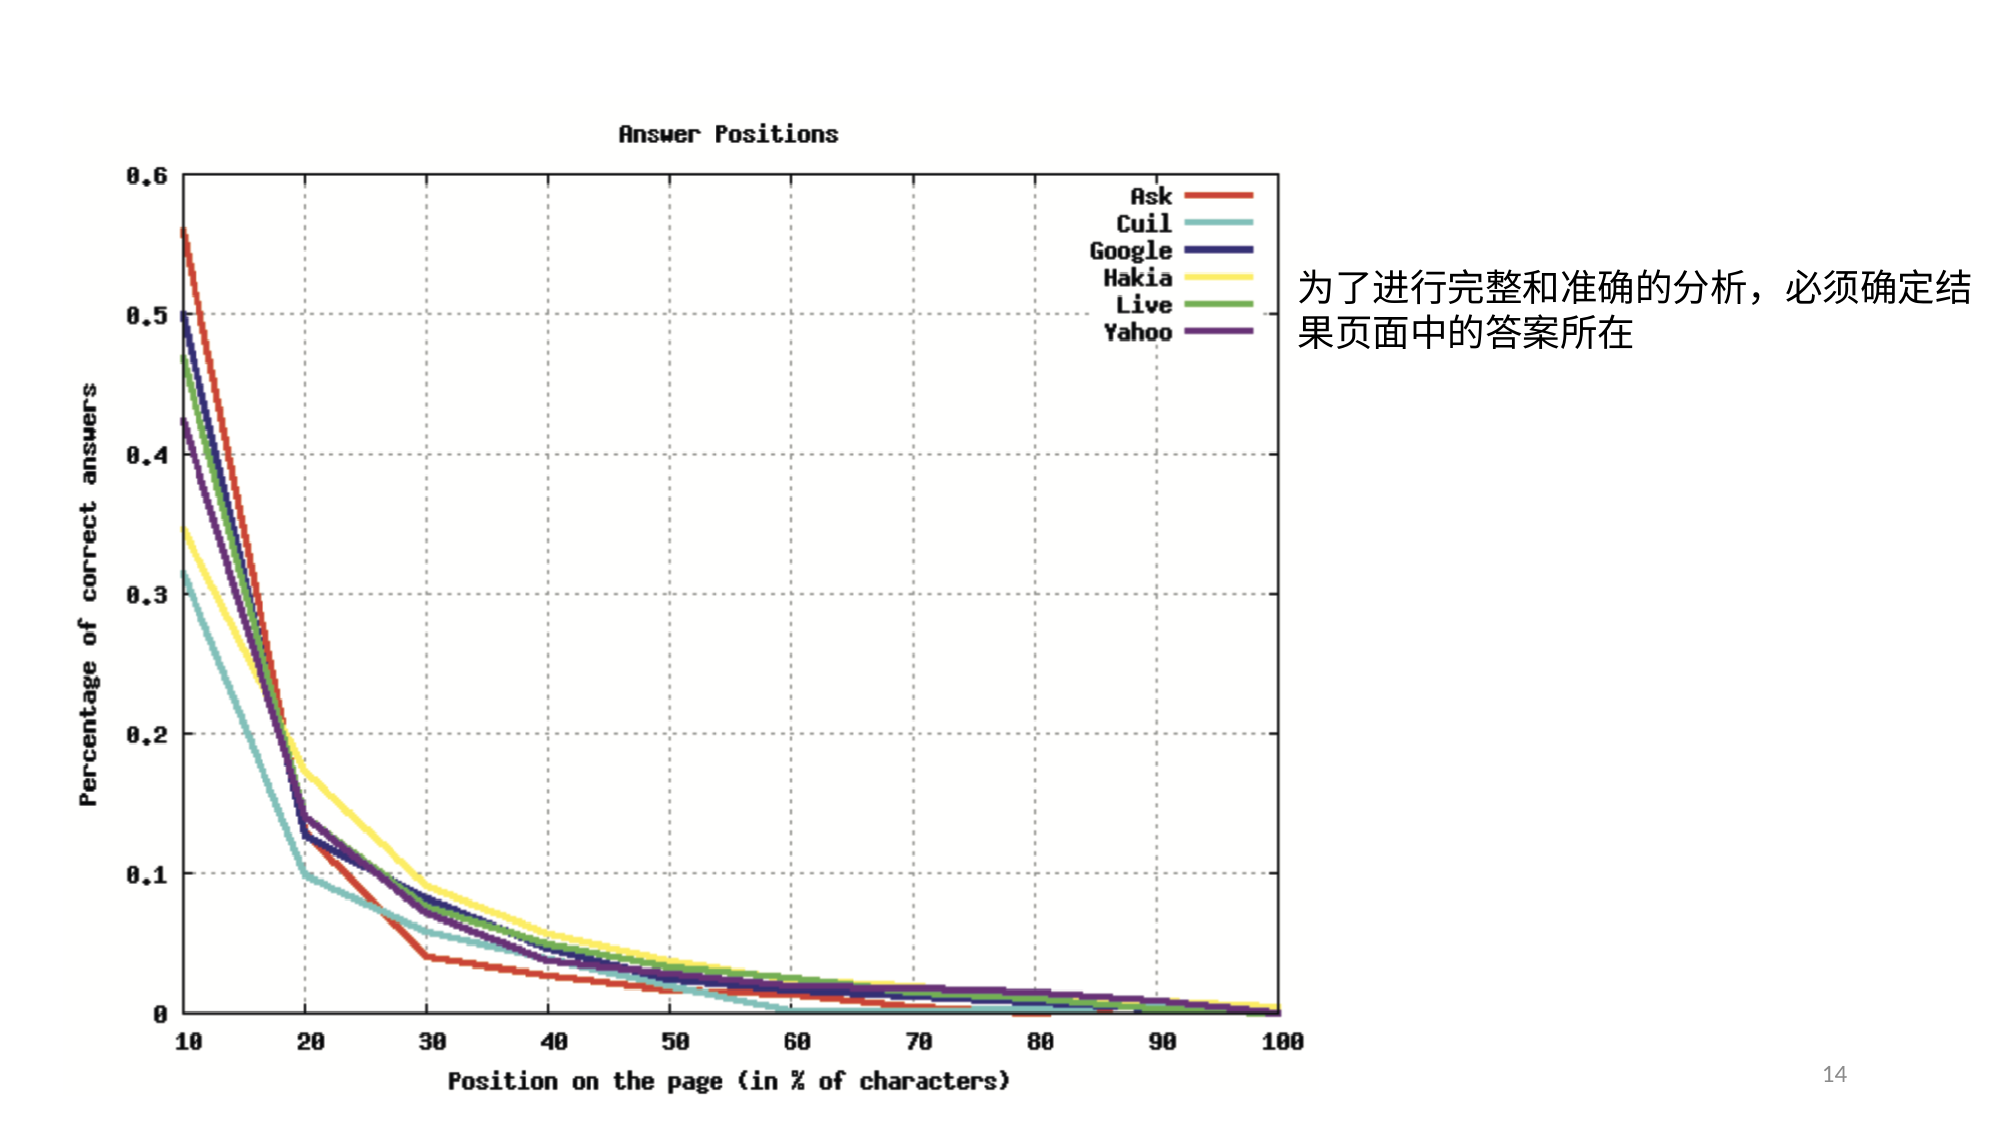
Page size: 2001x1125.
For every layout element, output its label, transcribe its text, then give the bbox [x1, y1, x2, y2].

slide_number 14 [1412, 1042, 1863, 1103]
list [0, 72, 1379, 1125]
text_box 为了进行完整和准确的分析，必须确定结果页面中的答案所在 [1379, 256, 2000, 362]
